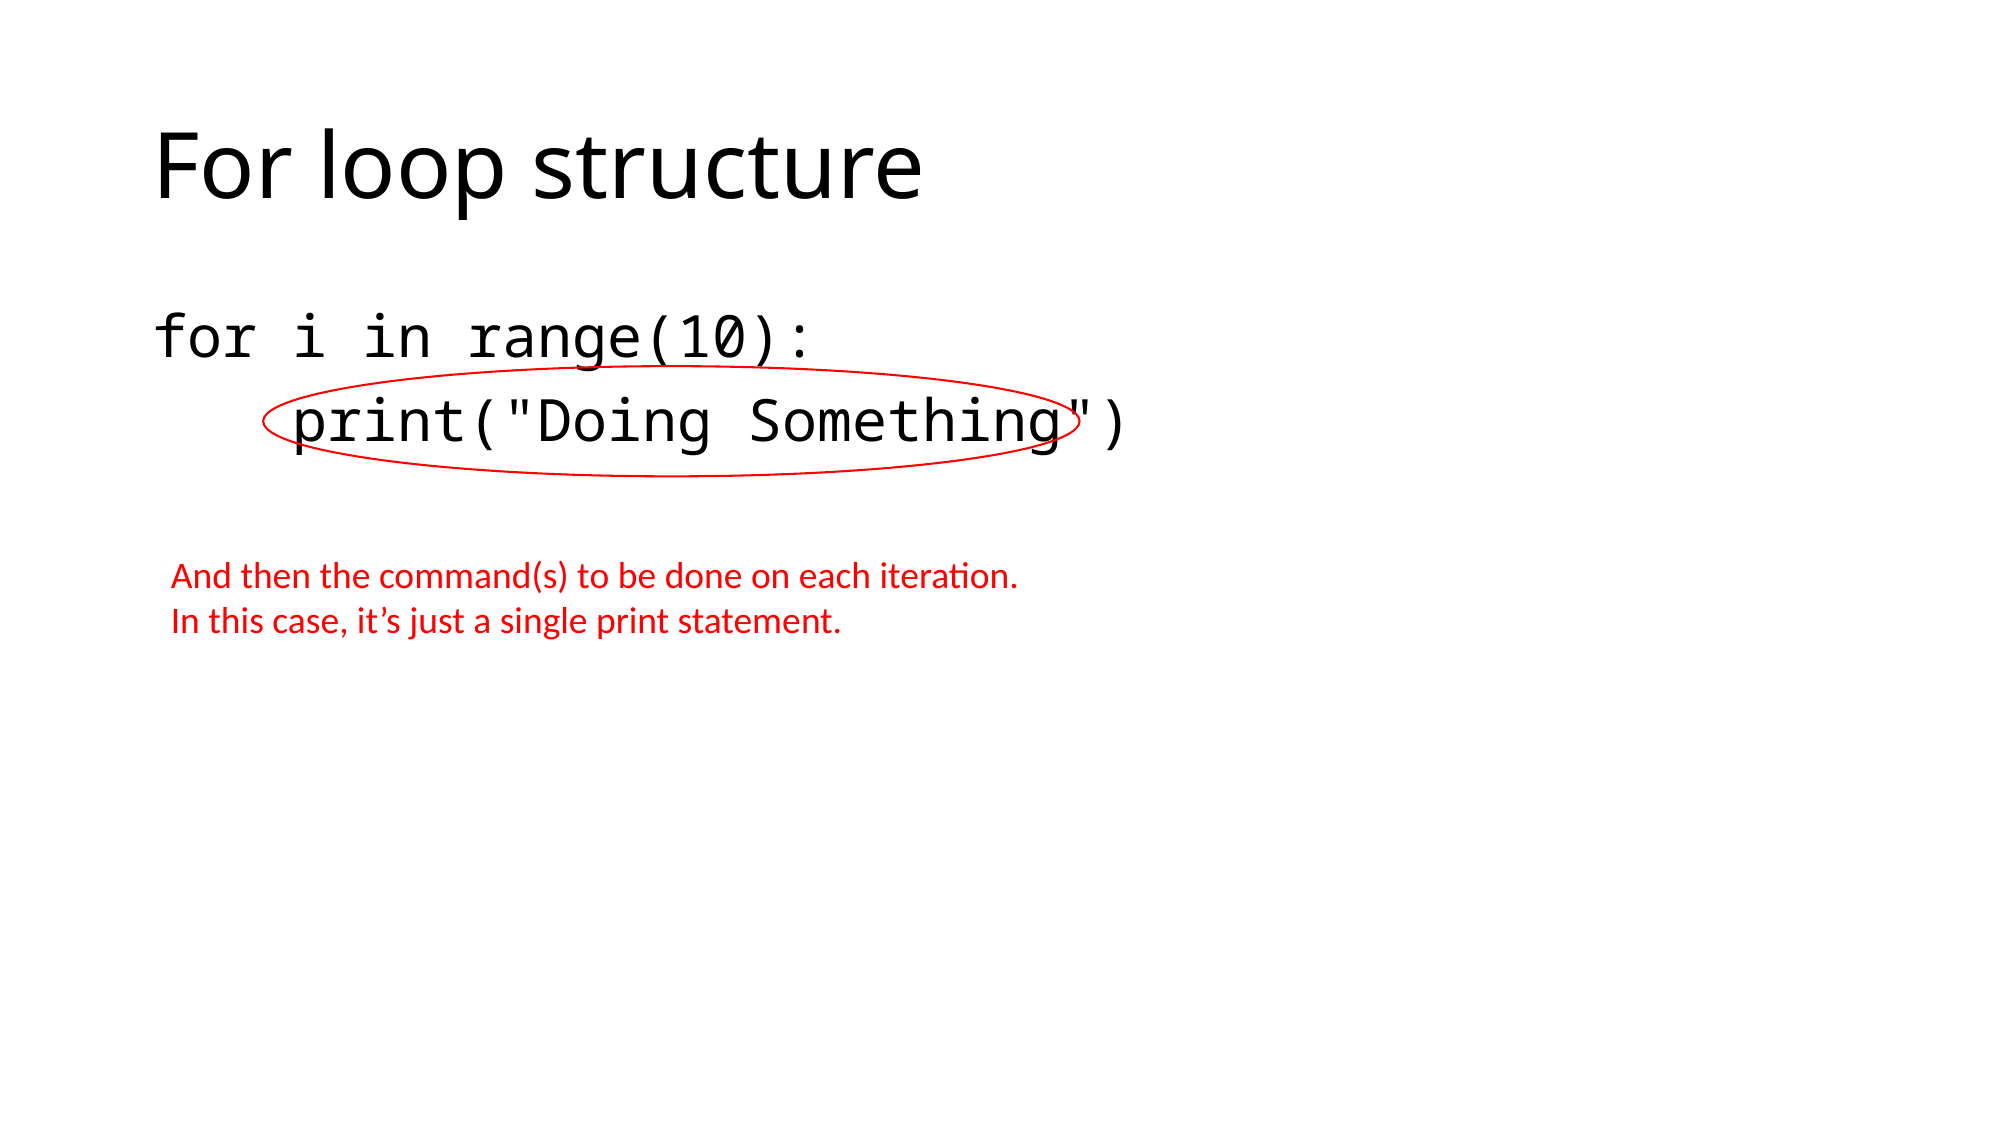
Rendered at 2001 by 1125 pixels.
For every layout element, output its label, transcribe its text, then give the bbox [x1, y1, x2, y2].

text_box And then the command(s) to be done on each iteration. In this case, it’s just a single print statement. [156, 544, 1361, 649]
list for i in range(10): print("Doing Something") [137, 299, 1863, 1014]
text_box [262, 365, 1081, 478]
title For loop structure [137, 59, 1863, 278]
